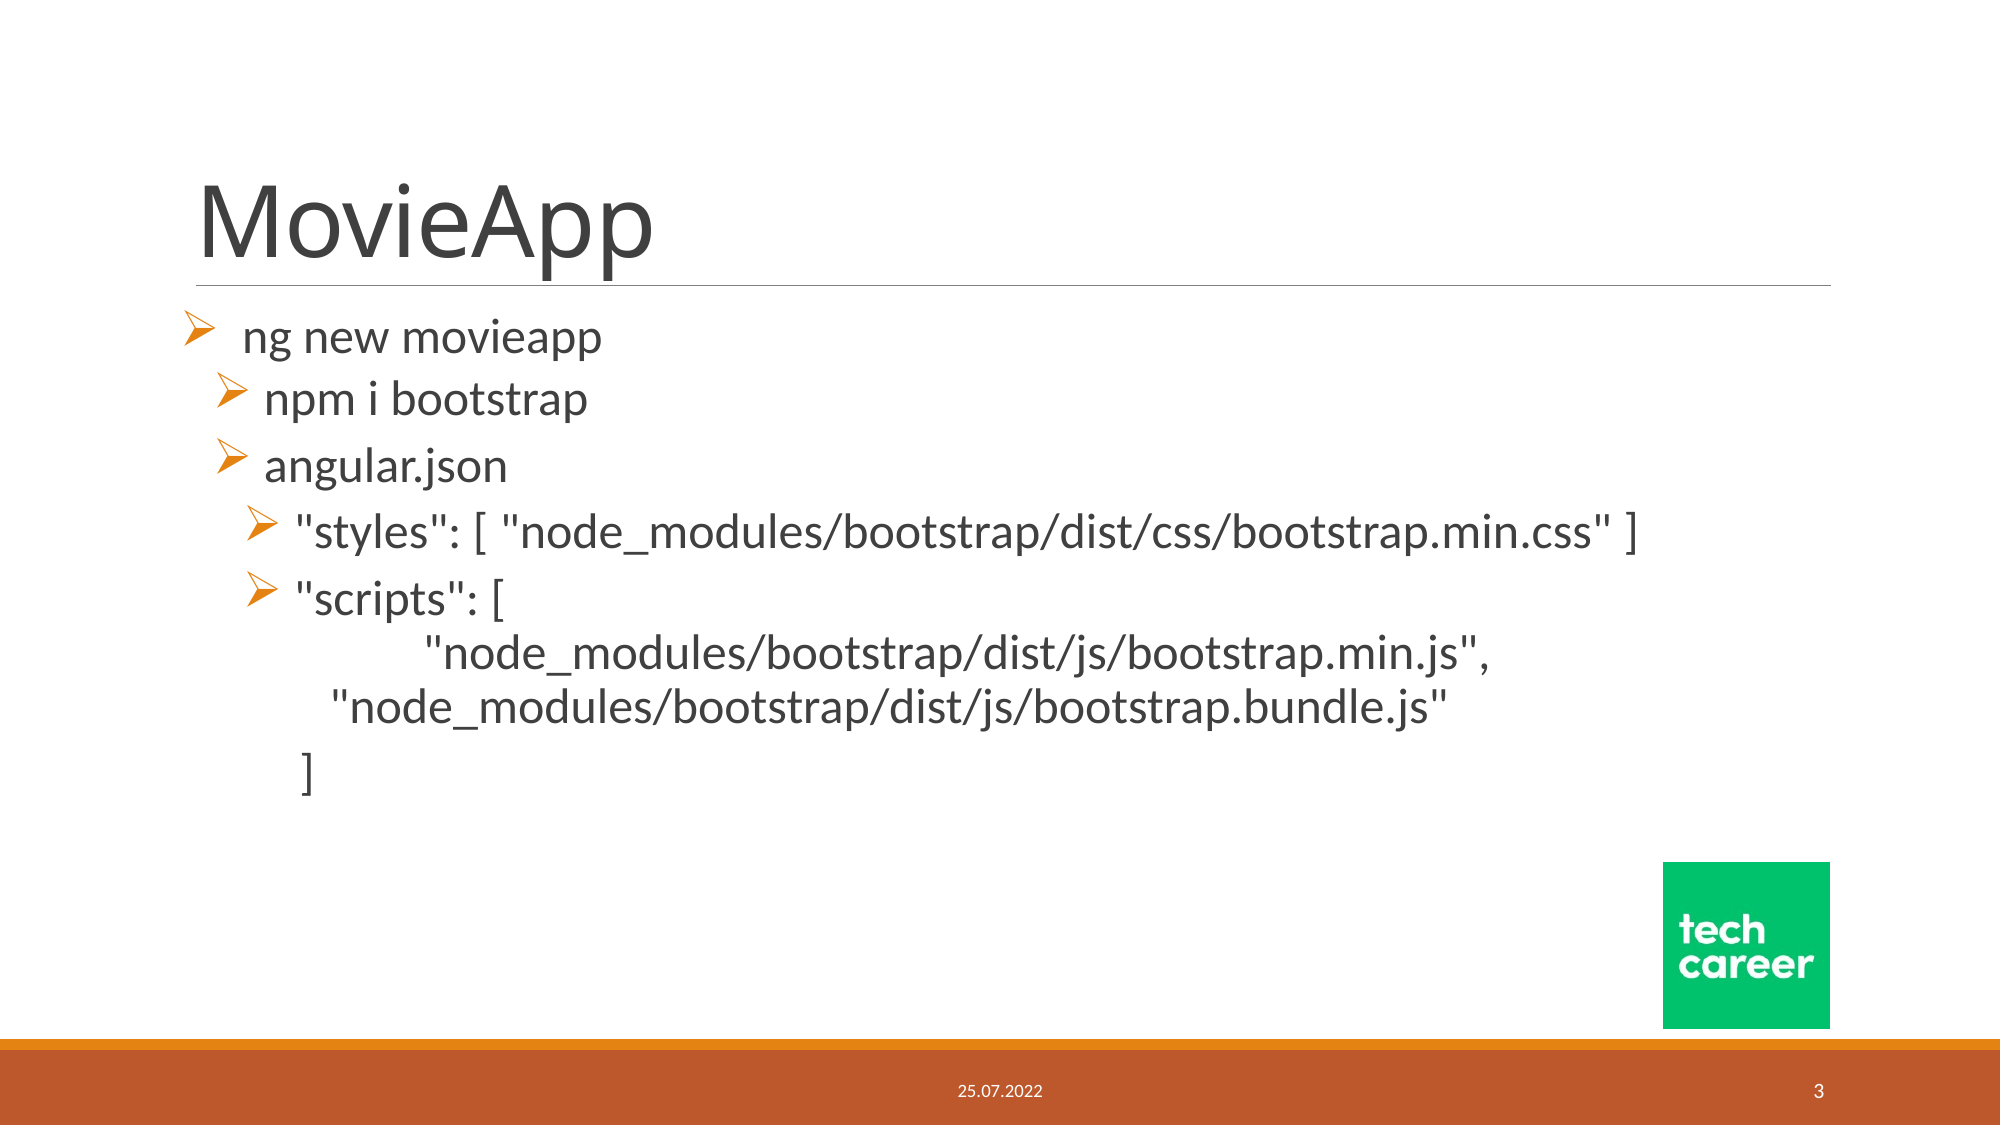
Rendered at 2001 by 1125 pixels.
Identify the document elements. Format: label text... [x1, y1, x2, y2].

footer 25.07.2022 [604, 1059, 1396, 1120]
picture [1662, 862, 1831, 1030]
list ng new movieapp npm i bootstrap angular.json "styles": [ "node_modules/bootstrap/dist/css/bootstrap.min.css" ] "scripts": [ "node_modules/bootstrap/dist/js/bootstrap.min.js", "node_modules/bootstrap/dist/js/bootstrap.bundle.js" ] [180, 302, 1830, 963]
title MovieApp [180, 47, 1830, 285]
slide_number 3 [1624, 1059, 1840, 1120]
